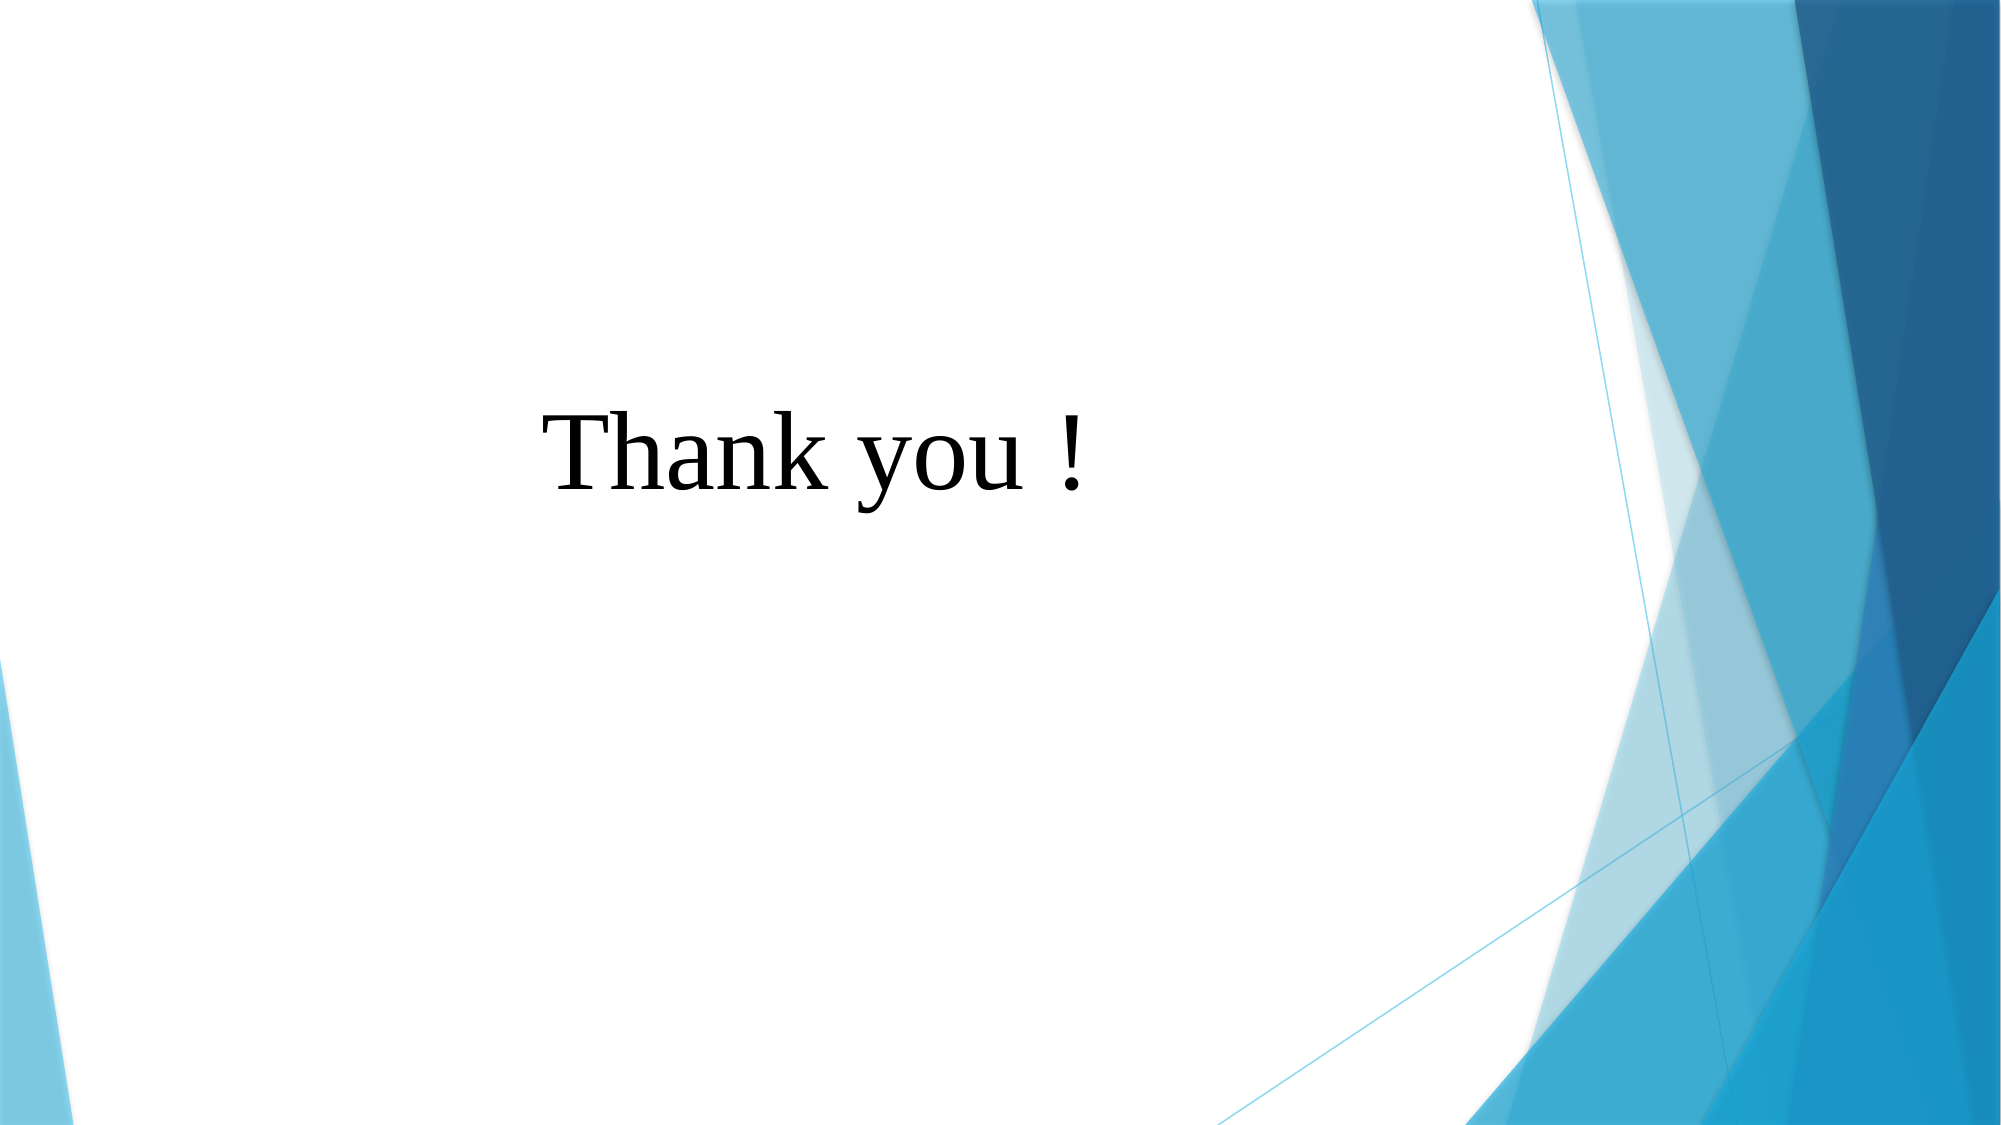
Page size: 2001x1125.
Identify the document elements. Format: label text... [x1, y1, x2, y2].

title Thank you ! [111, 99, 1522, 906]
